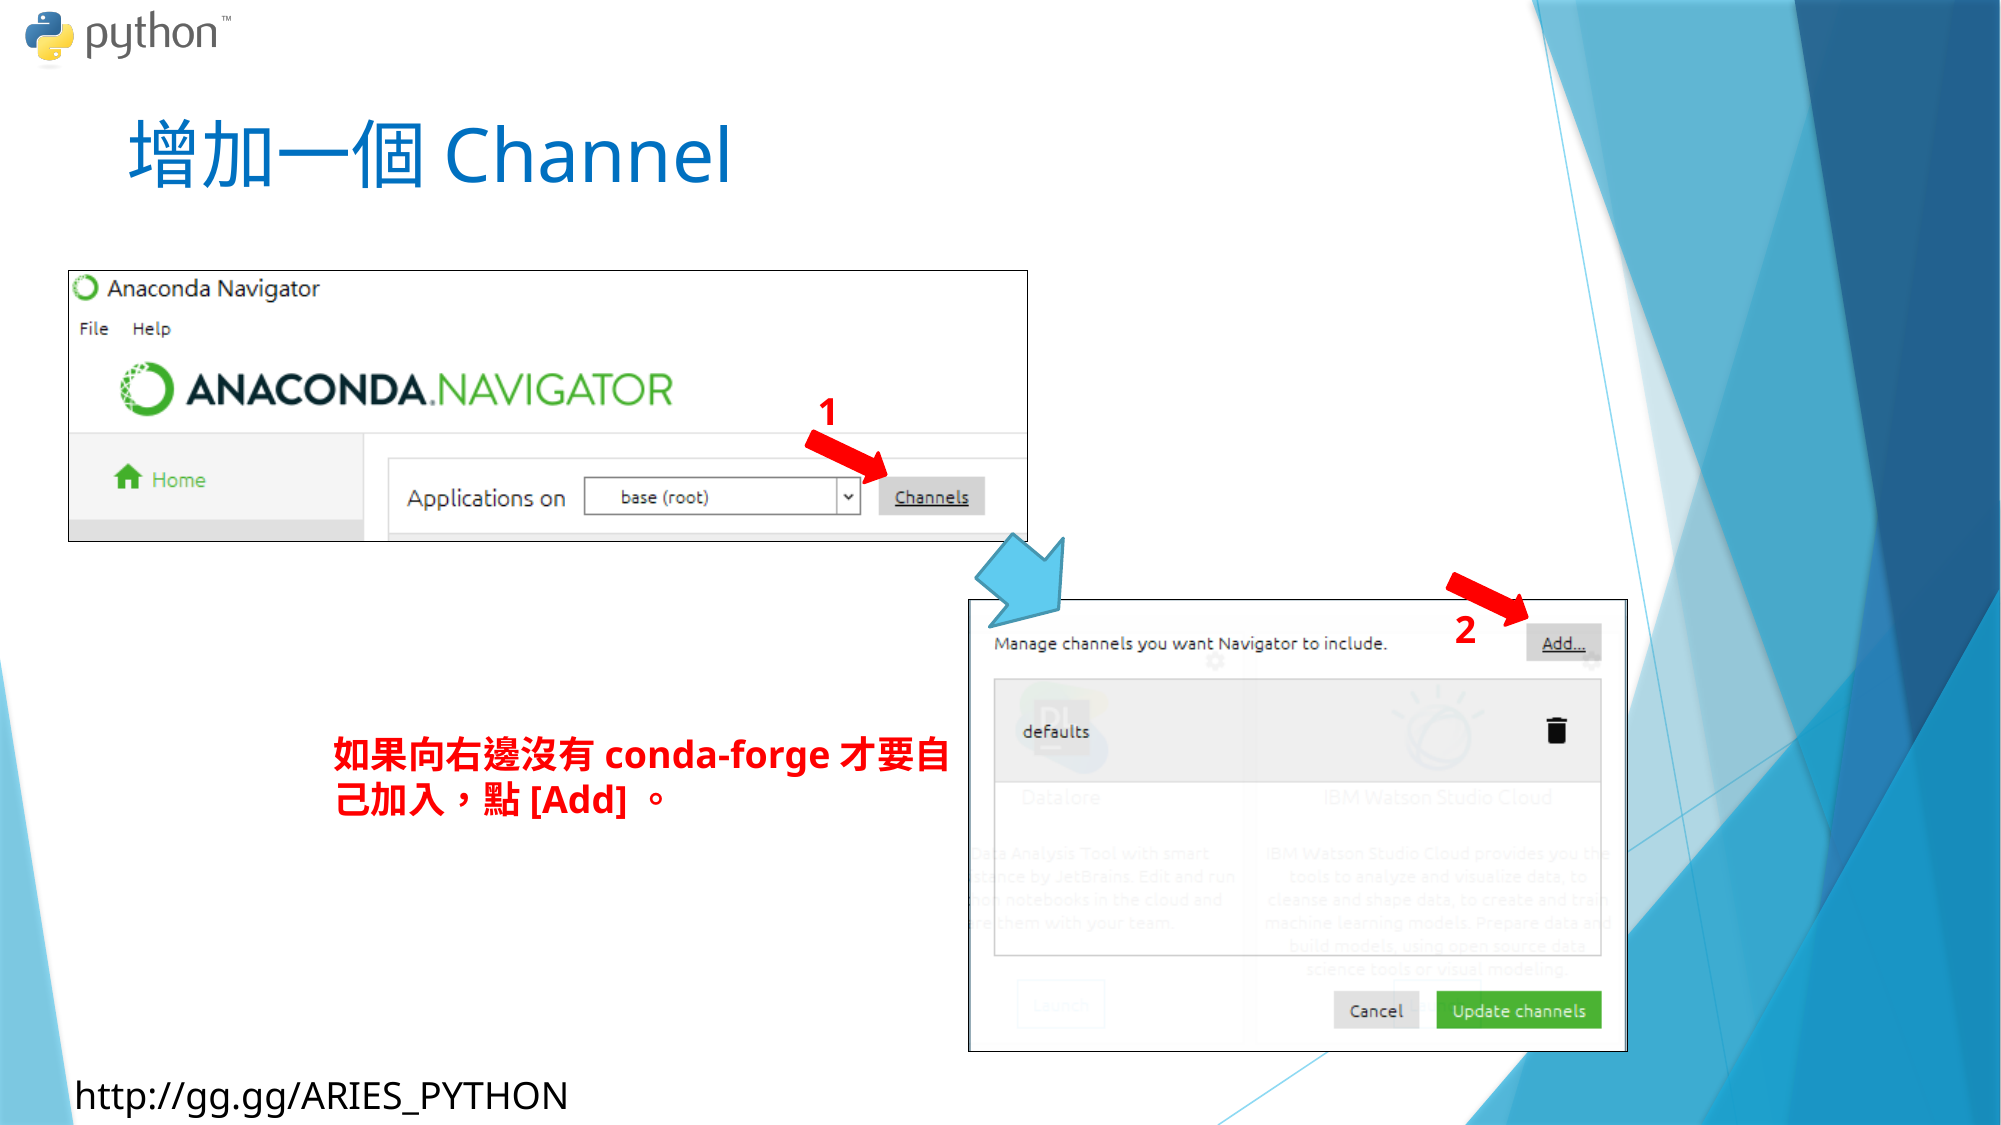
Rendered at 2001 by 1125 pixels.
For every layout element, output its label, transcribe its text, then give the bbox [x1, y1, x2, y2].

text_box [974, 536, 1065, 597]
picture [967, 598, 1629, 1053]
text_box [1445, 572, 1508, 597]
title 增加一個Channel [111, 99, 1522, 317]
picture [23, 9, 233, 71]
picture [67, 269, 1028, 542]
text_box 如果向右邊沒有conda-forge才要自己加入，點[Add]。 [318, 723, 963, 829]
